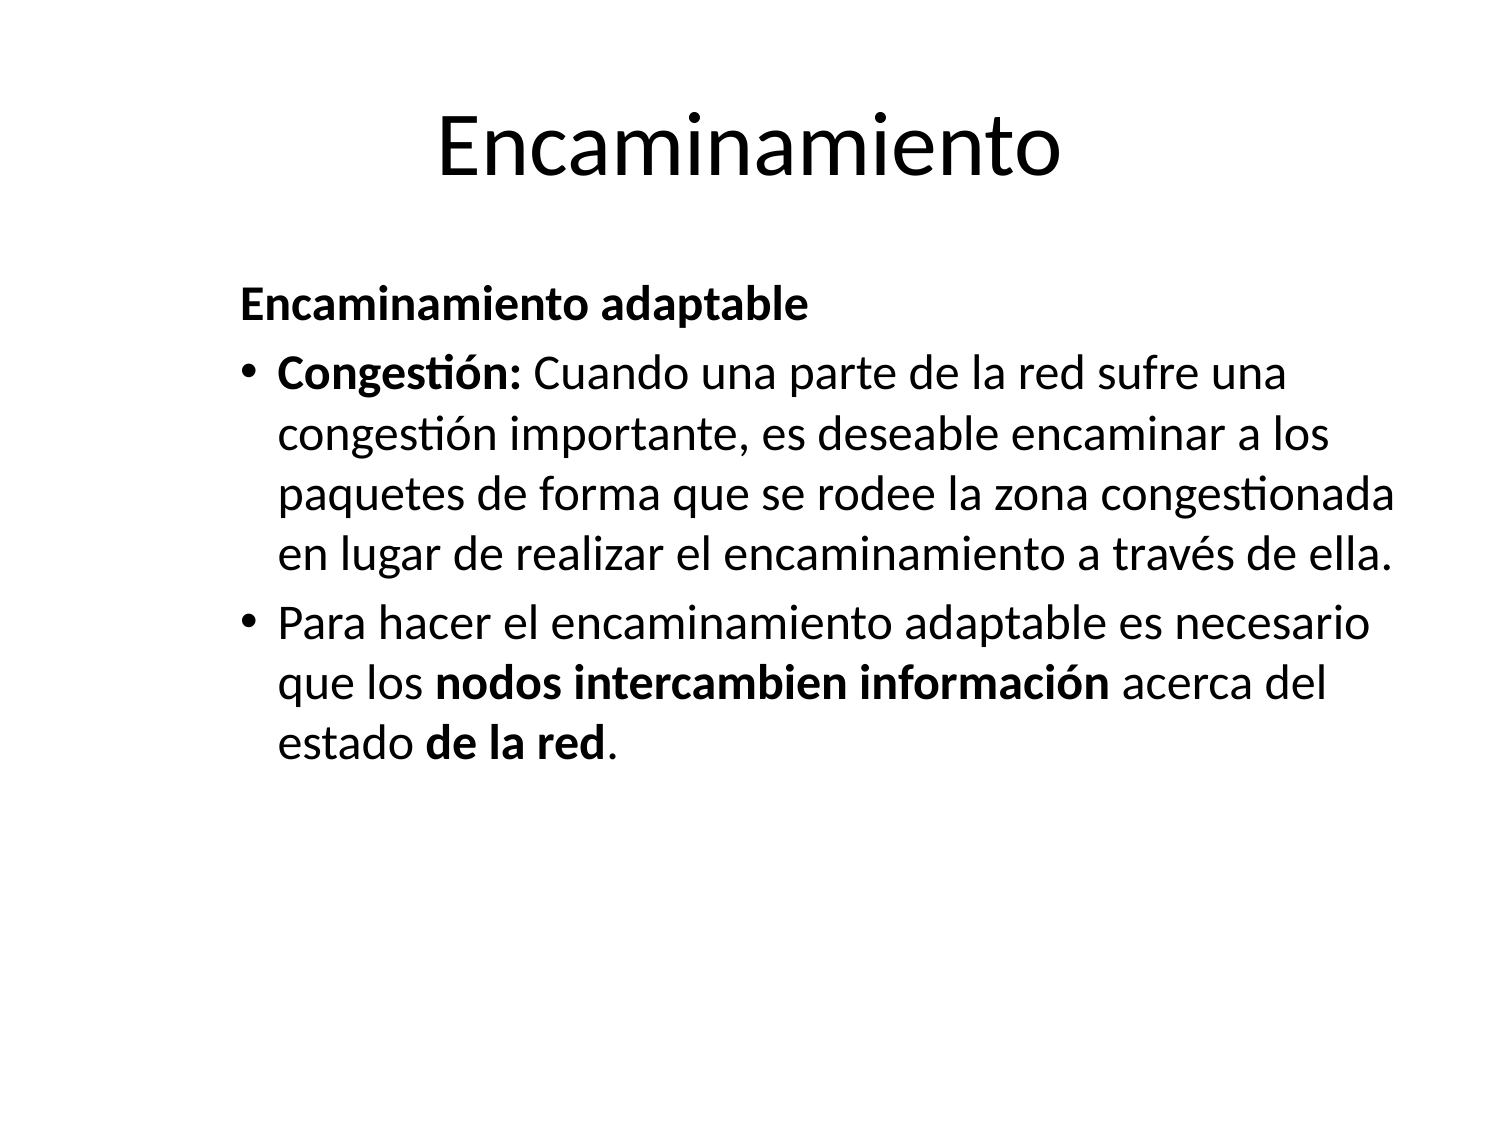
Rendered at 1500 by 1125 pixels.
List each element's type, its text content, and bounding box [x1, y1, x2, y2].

list Encaminamiento adaptable Congestión: Cuando una parte de la red sufre una congestión importante, es deseable encaminar a los paquetes de forma que se rodee la zona congestionada en lugar de realizar el encaminamiento a través de ella. Para hacer el encaminamiento adaptable es necesario que los nodos intercambien información acerca del estado de la red. [75, 262, 1425, 1005]
title Encaminamiento [75, 45, 1425, 233]
